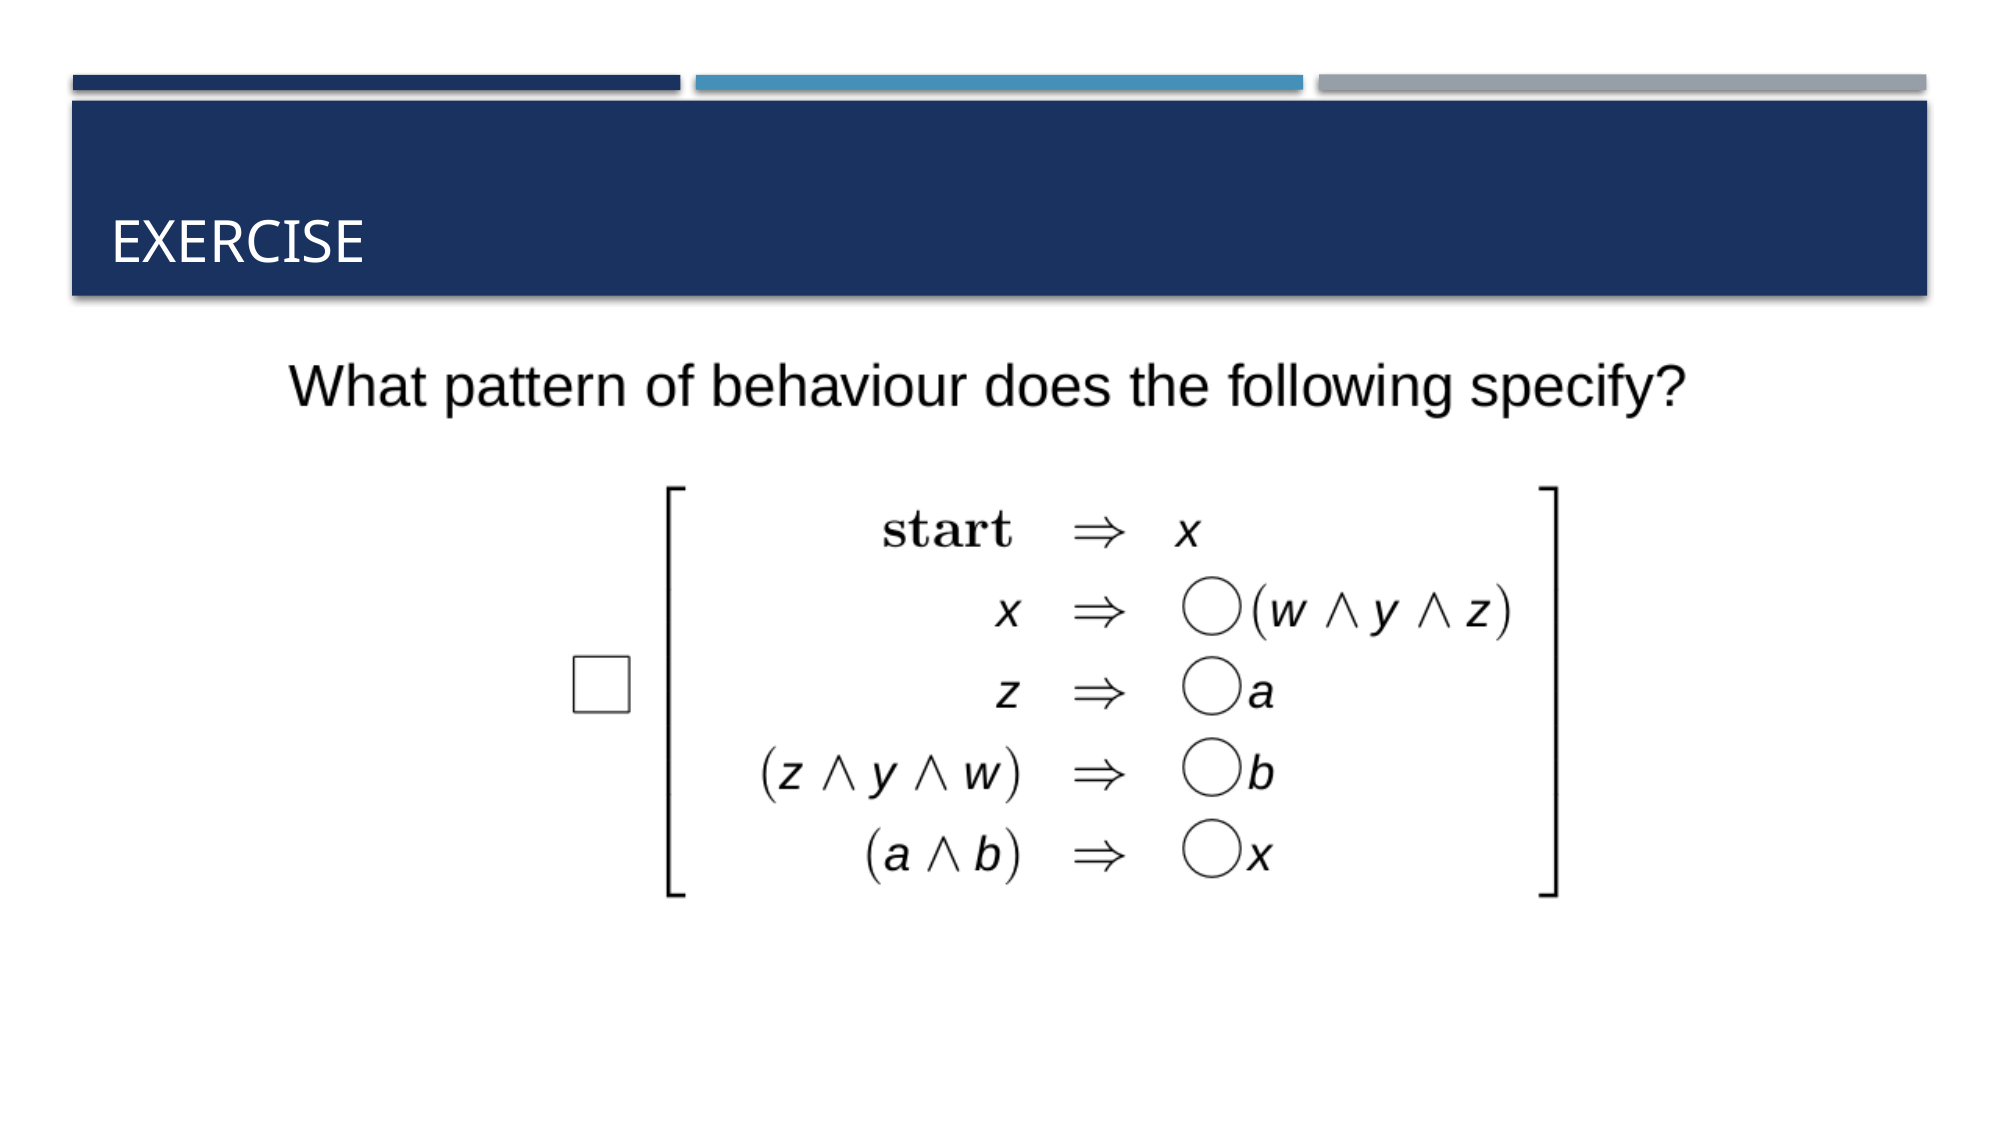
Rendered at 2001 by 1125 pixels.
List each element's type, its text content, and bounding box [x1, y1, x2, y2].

text_box [95, 357, 1905, 961]
text_box EXERCISE [95, 115, 1905, 282]
picture [269, 353, 1743, 931]
